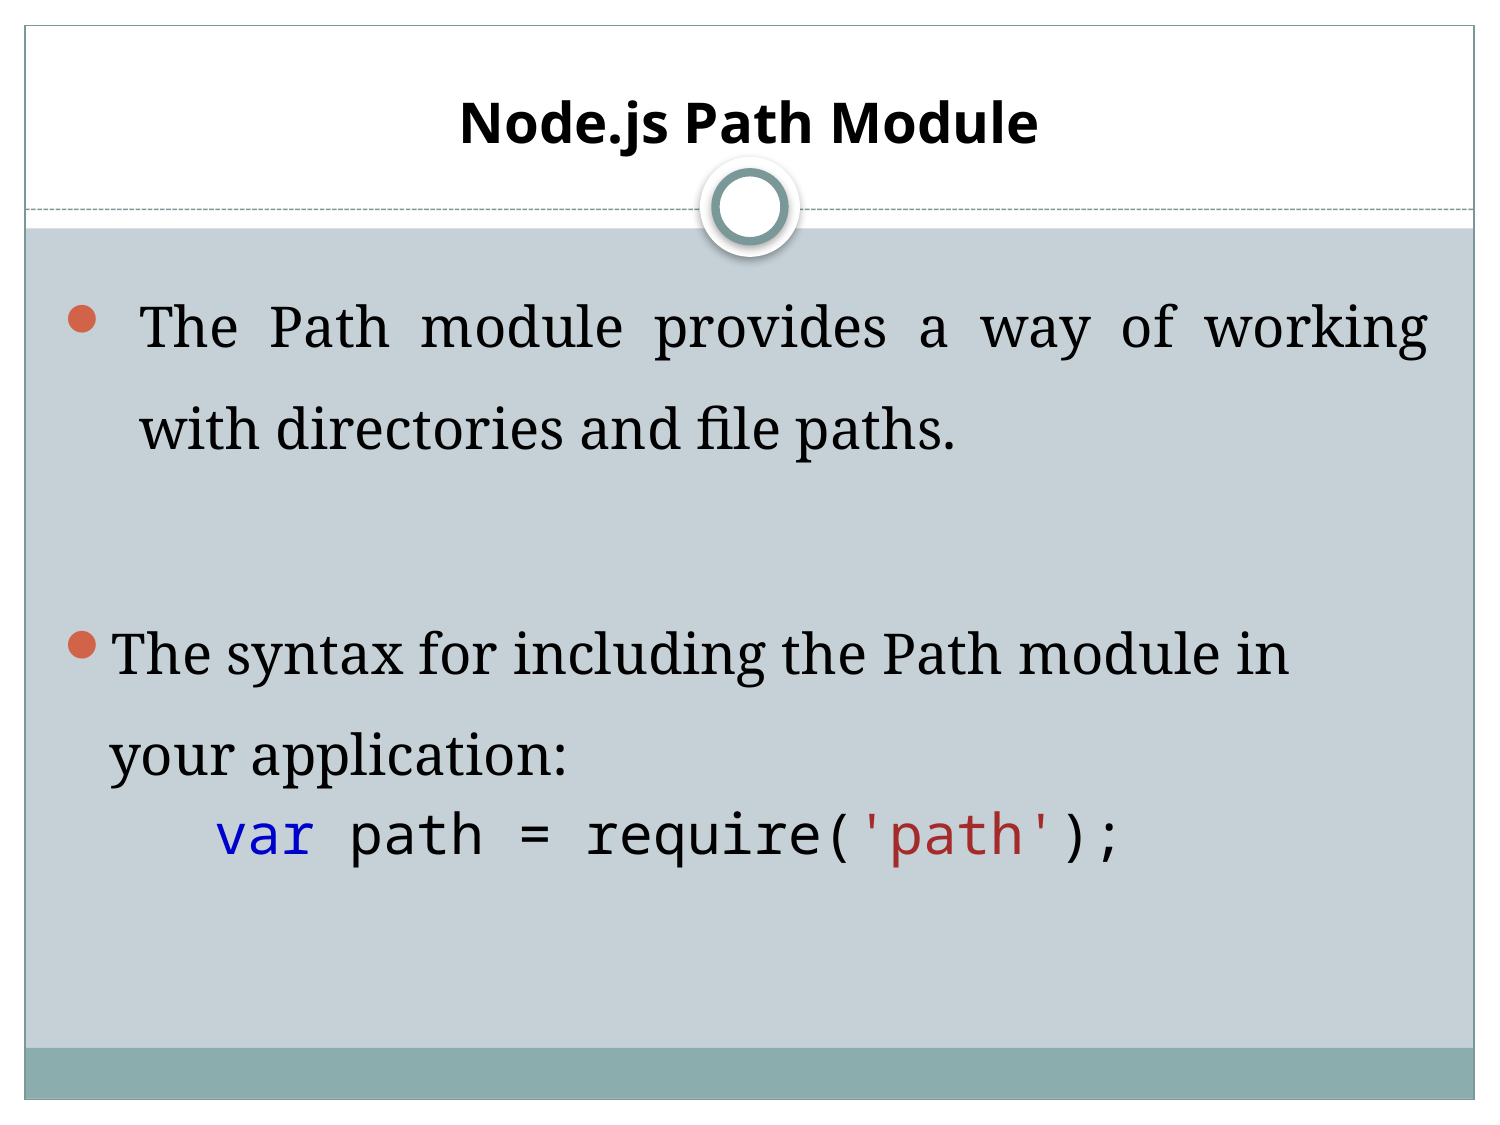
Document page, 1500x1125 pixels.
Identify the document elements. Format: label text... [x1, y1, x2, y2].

list The Path module provides a way of working with directories and file paths. The syntax for including the Path module in your application: var path = require('path'); [49, 250, 1445, 1001]
title Node.js Path Module [49, 37, 1450, 162]
